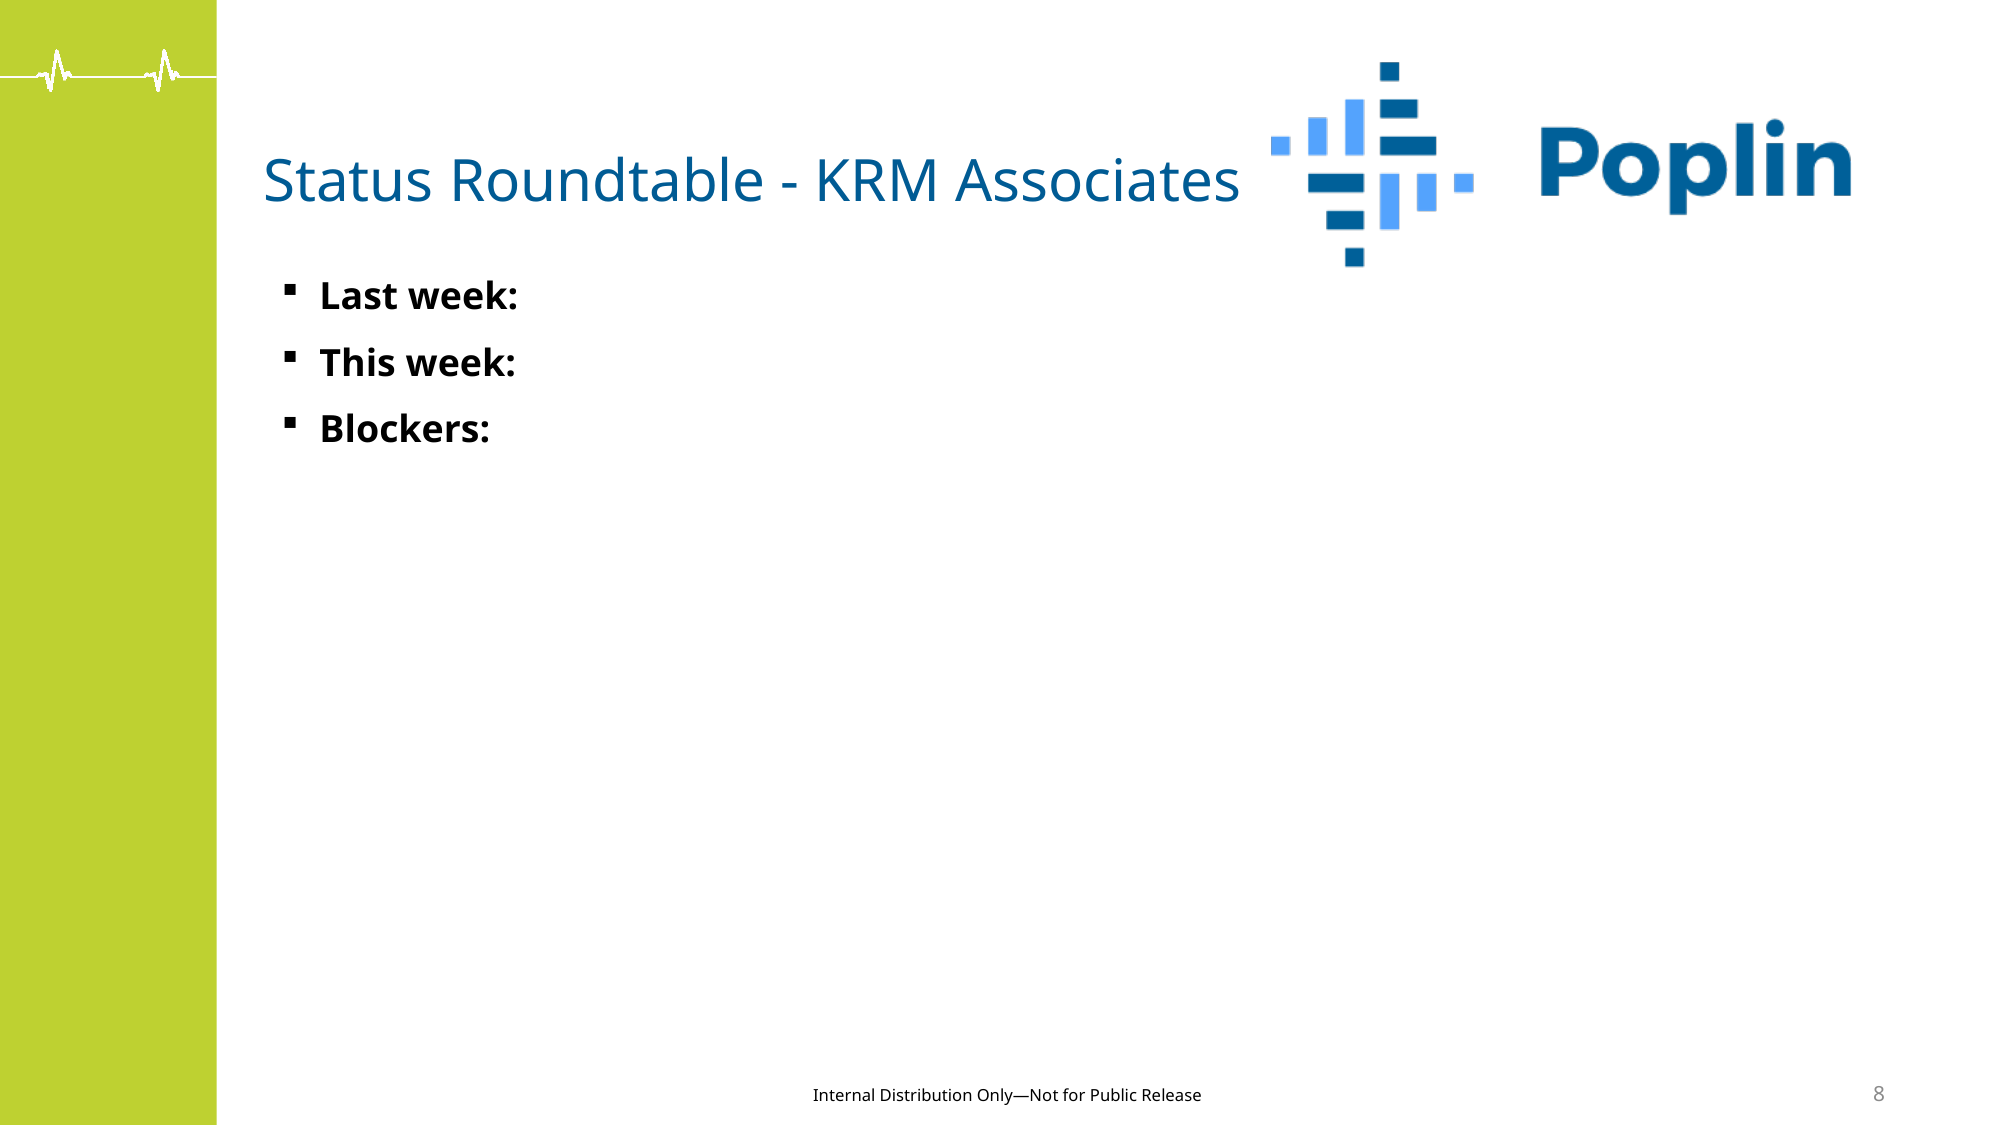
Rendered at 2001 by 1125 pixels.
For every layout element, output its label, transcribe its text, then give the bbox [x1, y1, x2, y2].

picture [1247, 47, 1925, 278]
title Status Roundtable - KRM Associates [248, 119, 1242, 236]
slide_number 8 [1500, 1065, 1900, 1125]
picture [0, 9, 217, 125]
list Last week: This week: Blockers: [248, 255, 1882, 1005]
